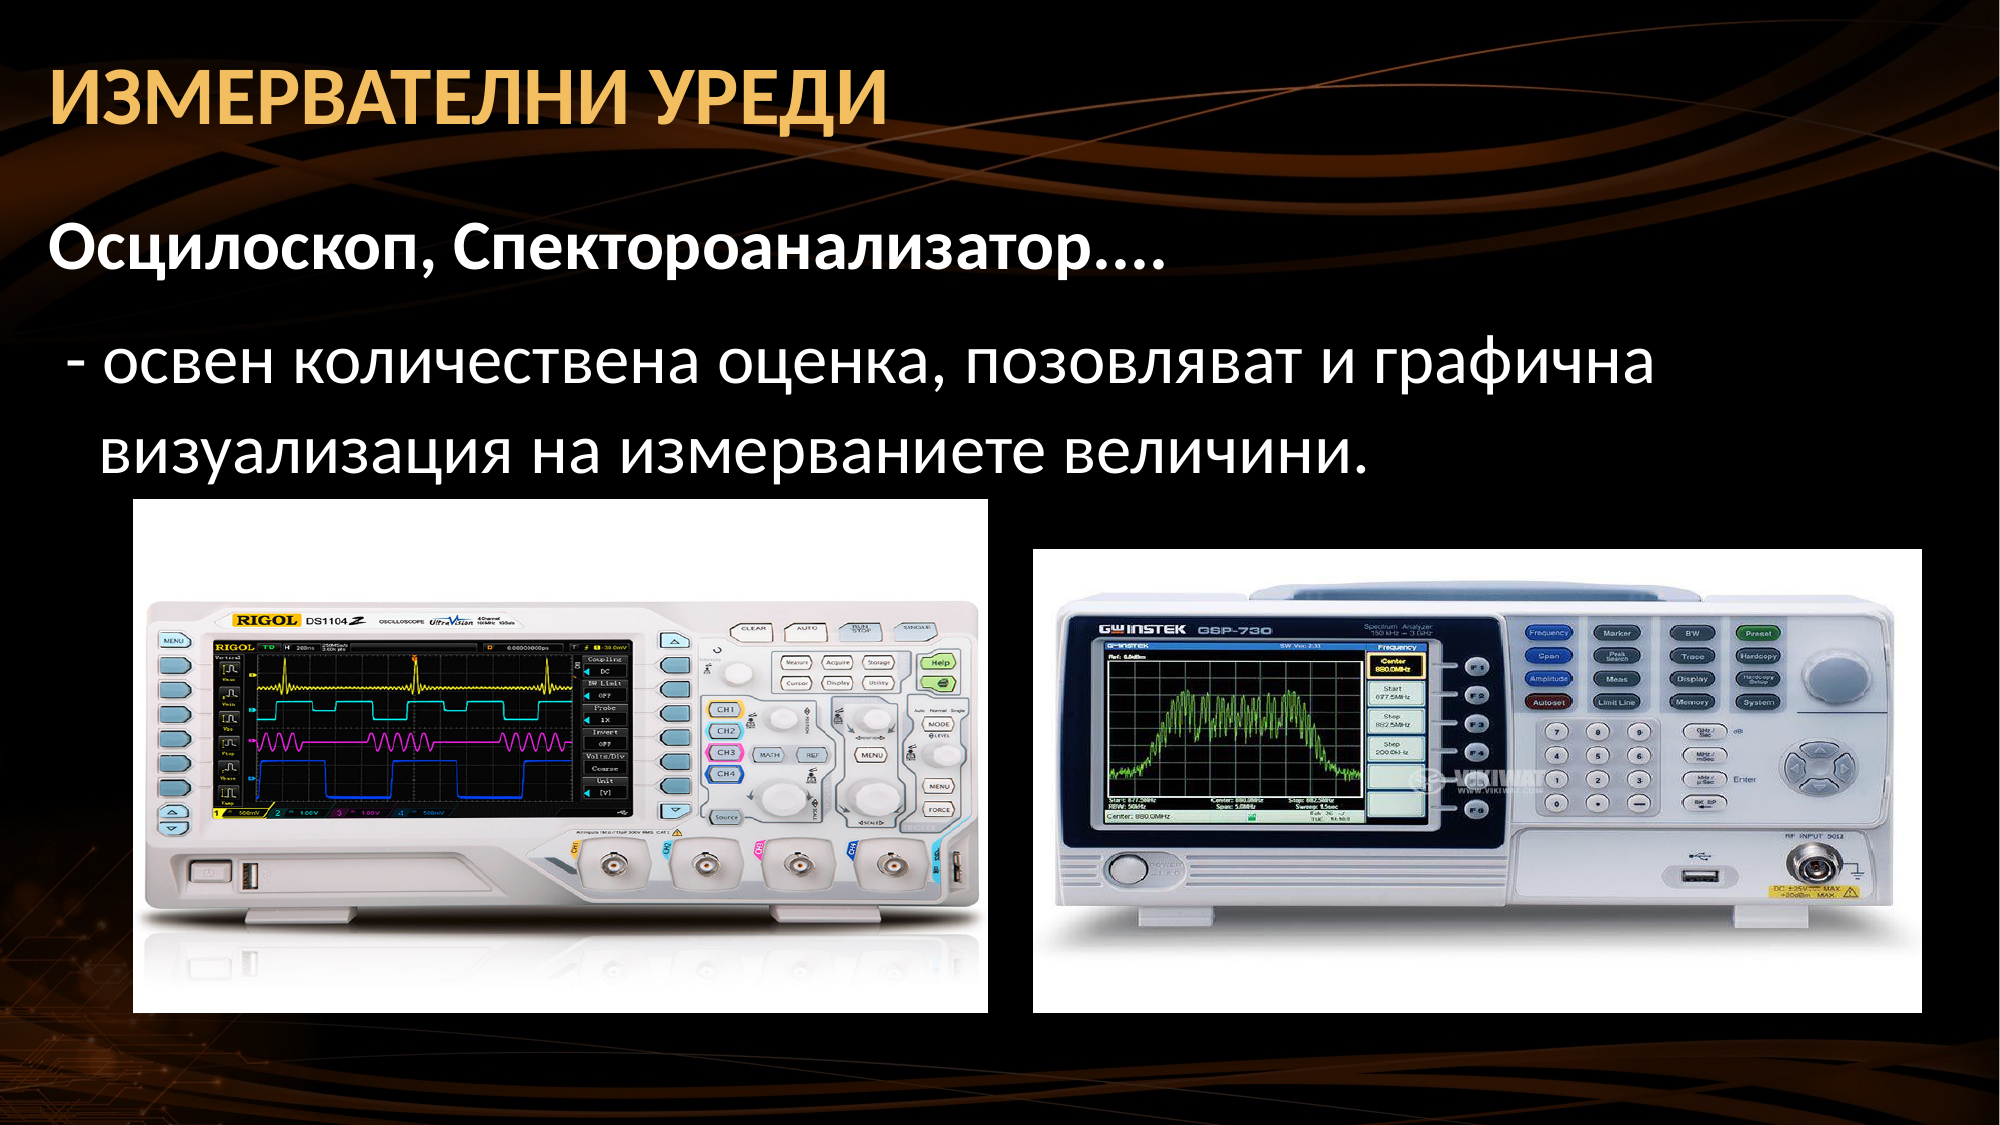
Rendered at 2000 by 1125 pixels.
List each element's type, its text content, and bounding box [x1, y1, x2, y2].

picture [0, 0, 2000, 1125]
list Осцилоскоп, Спектороанализатор.... - освен количествена оценка, позовляват и графична визуализация на измерваниете величини. [31, 188, 1968, 1103]
title ИЗМЕРВАТЕЛНИ УРЕДИ [30, 6, 1602, 189]
